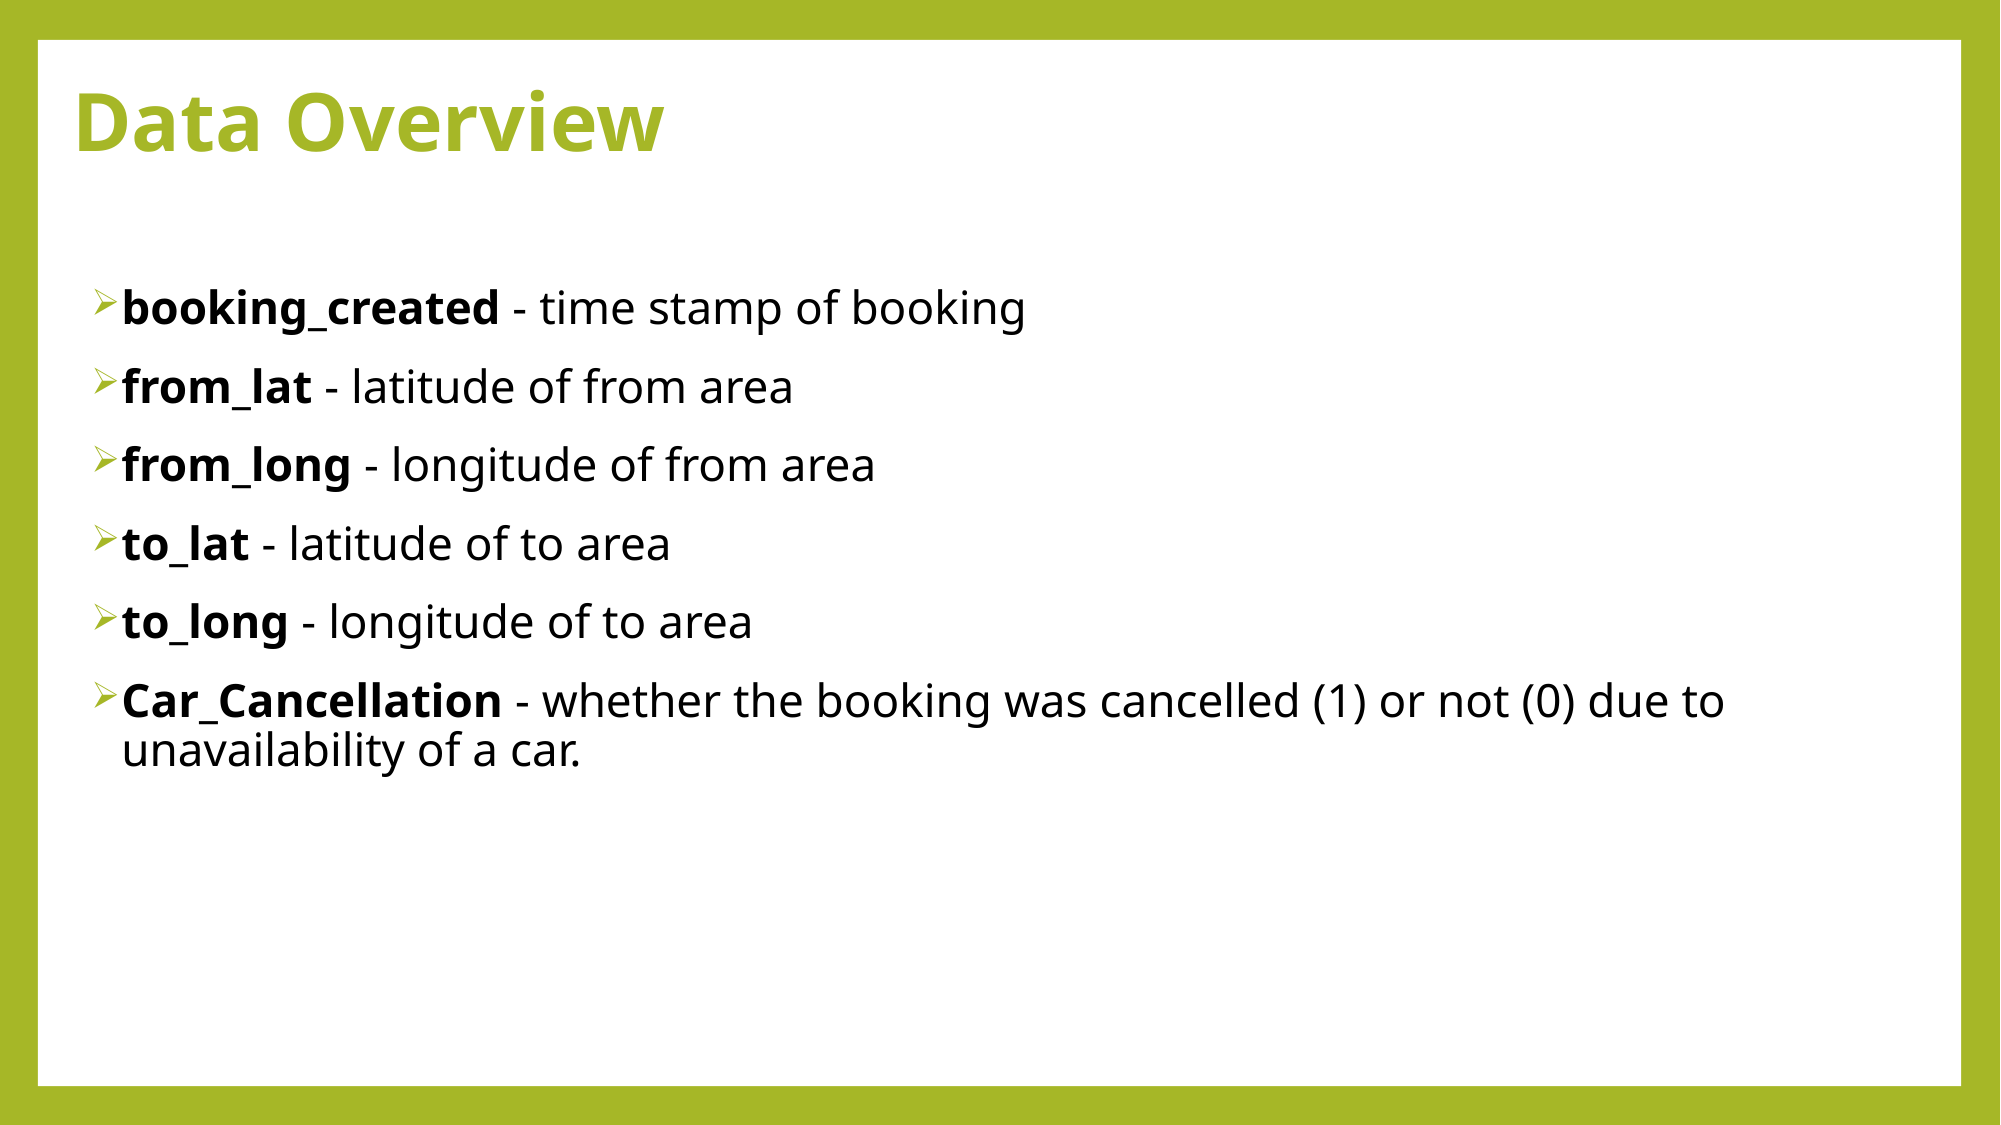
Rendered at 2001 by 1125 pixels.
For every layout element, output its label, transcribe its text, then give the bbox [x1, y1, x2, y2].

list booking_created - time stamp of booking from_lat - latitude of from area from_long - longitude of from area to_lat - latitude of to area to_long - longitude of to area Car_Cancellation - whether the booking was cancelled (1) or not (0) due to unavailability of a car. [68, 277, 1941, 940]
title Data Overview [56, 74, 1677, 177]
